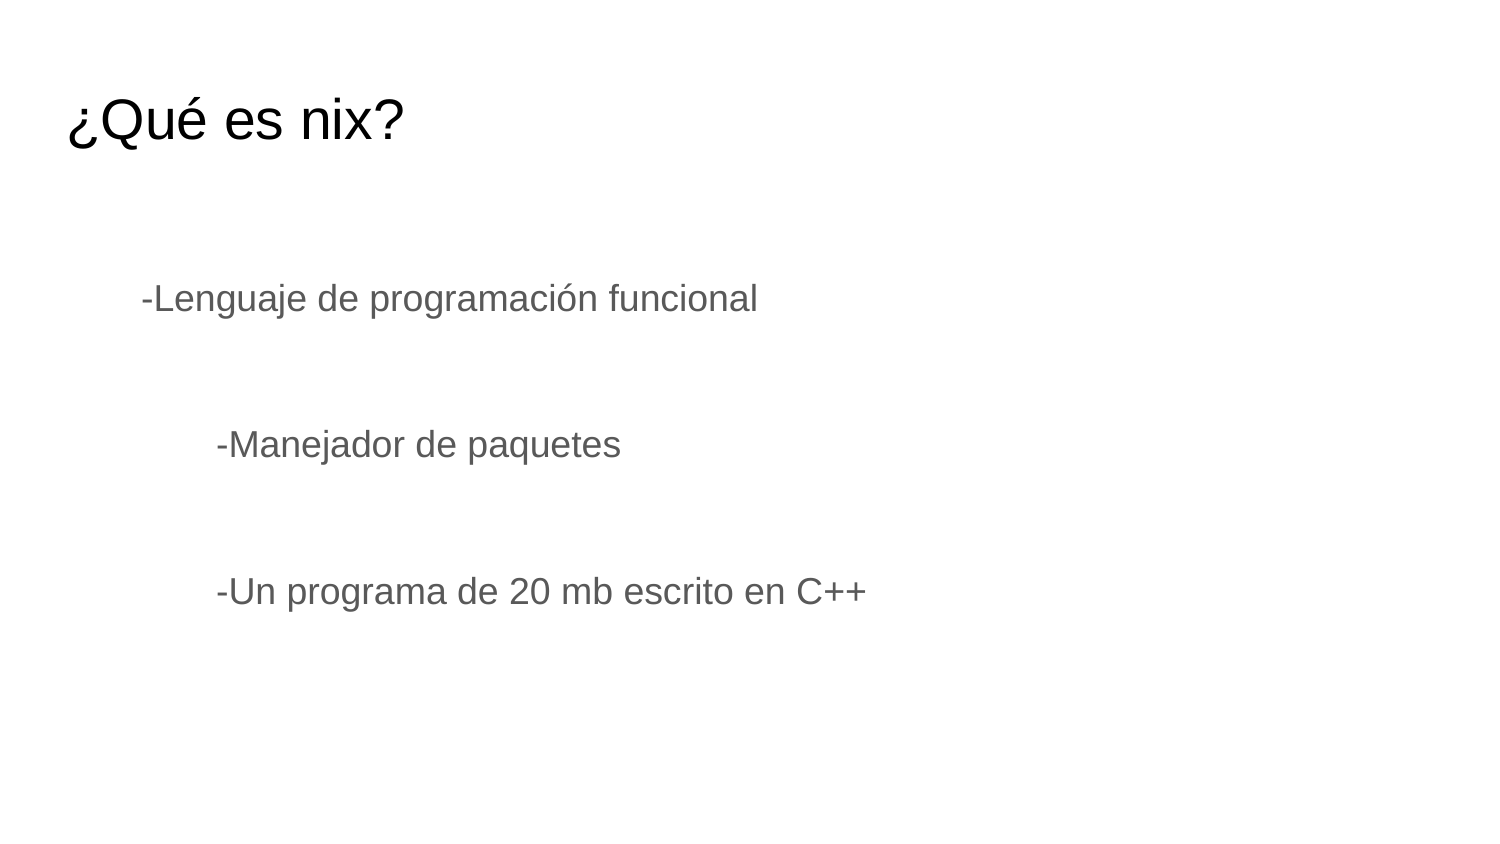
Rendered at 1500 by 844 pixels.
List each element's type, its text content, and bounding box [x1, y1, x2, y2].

list -Lenguaje de programación funcional -Manejador de paquetes -Un programa de 20 mb escrito en C++ [51, 189, 1449, 750]
title ¿Qué es nix? [51, 72, 1449, 167]
